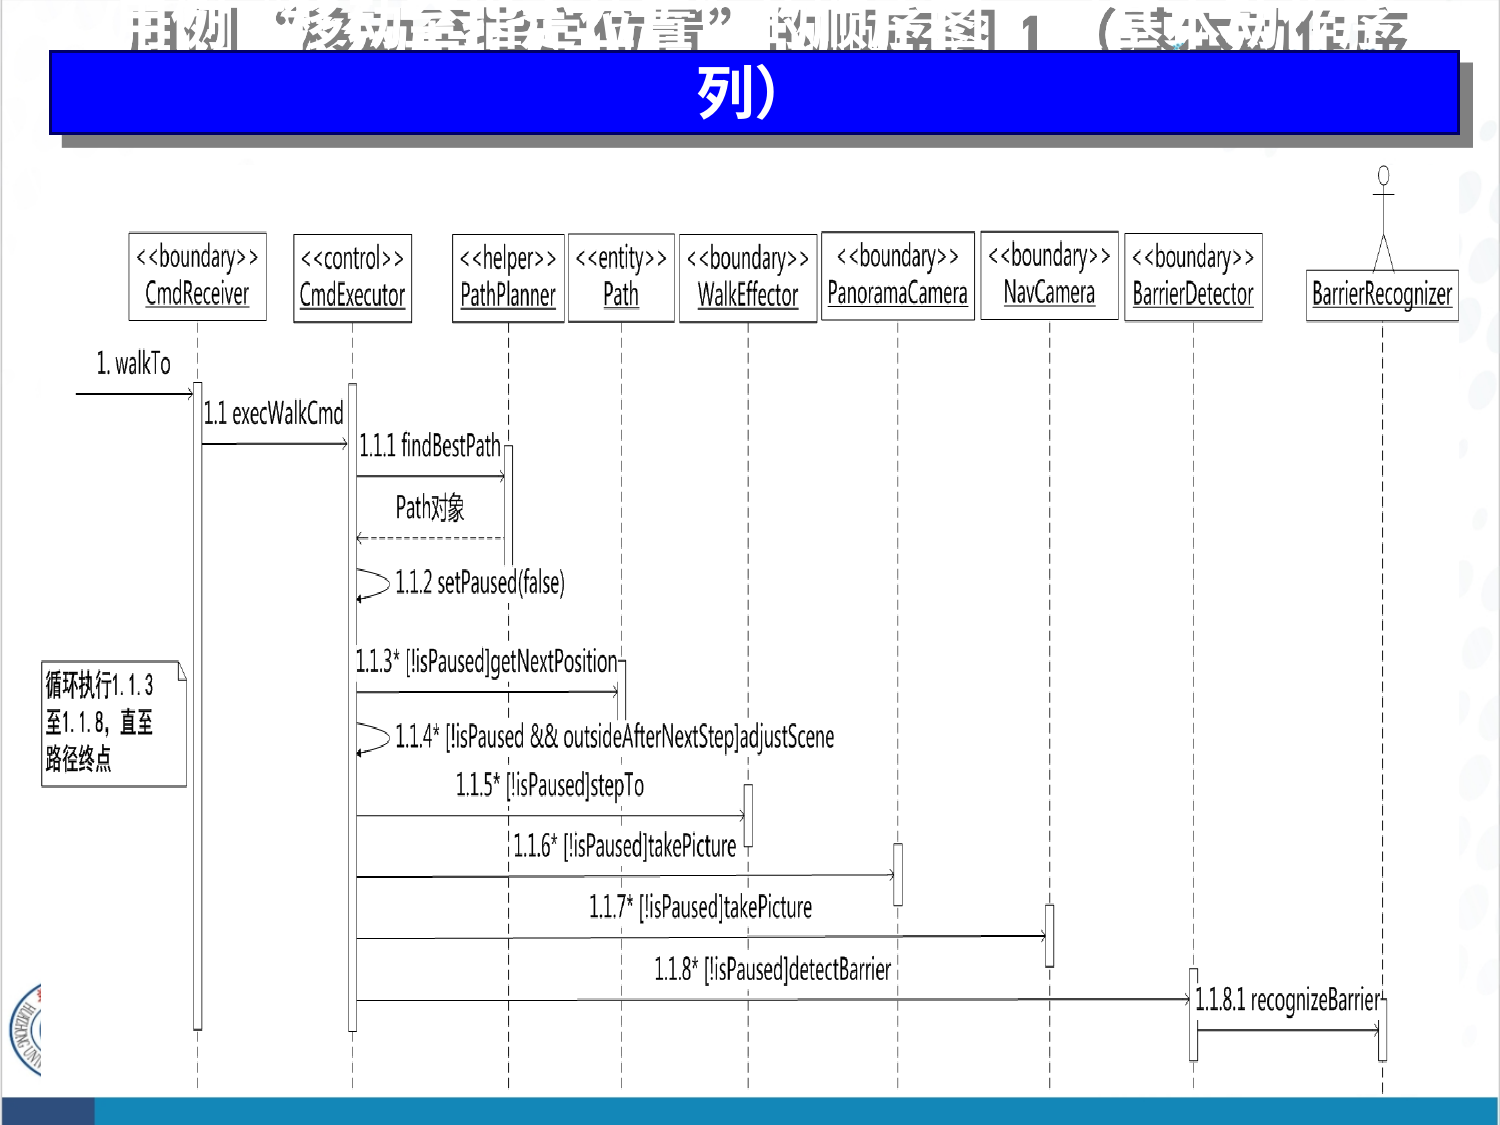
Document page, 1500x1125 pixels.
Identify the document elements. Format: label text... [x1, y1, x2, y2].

title 用例“移动至指定位置”的顺序图1（基本动作序列） [49, 50, 1460, 135]
picture [0, 0, 1500, 1125]
